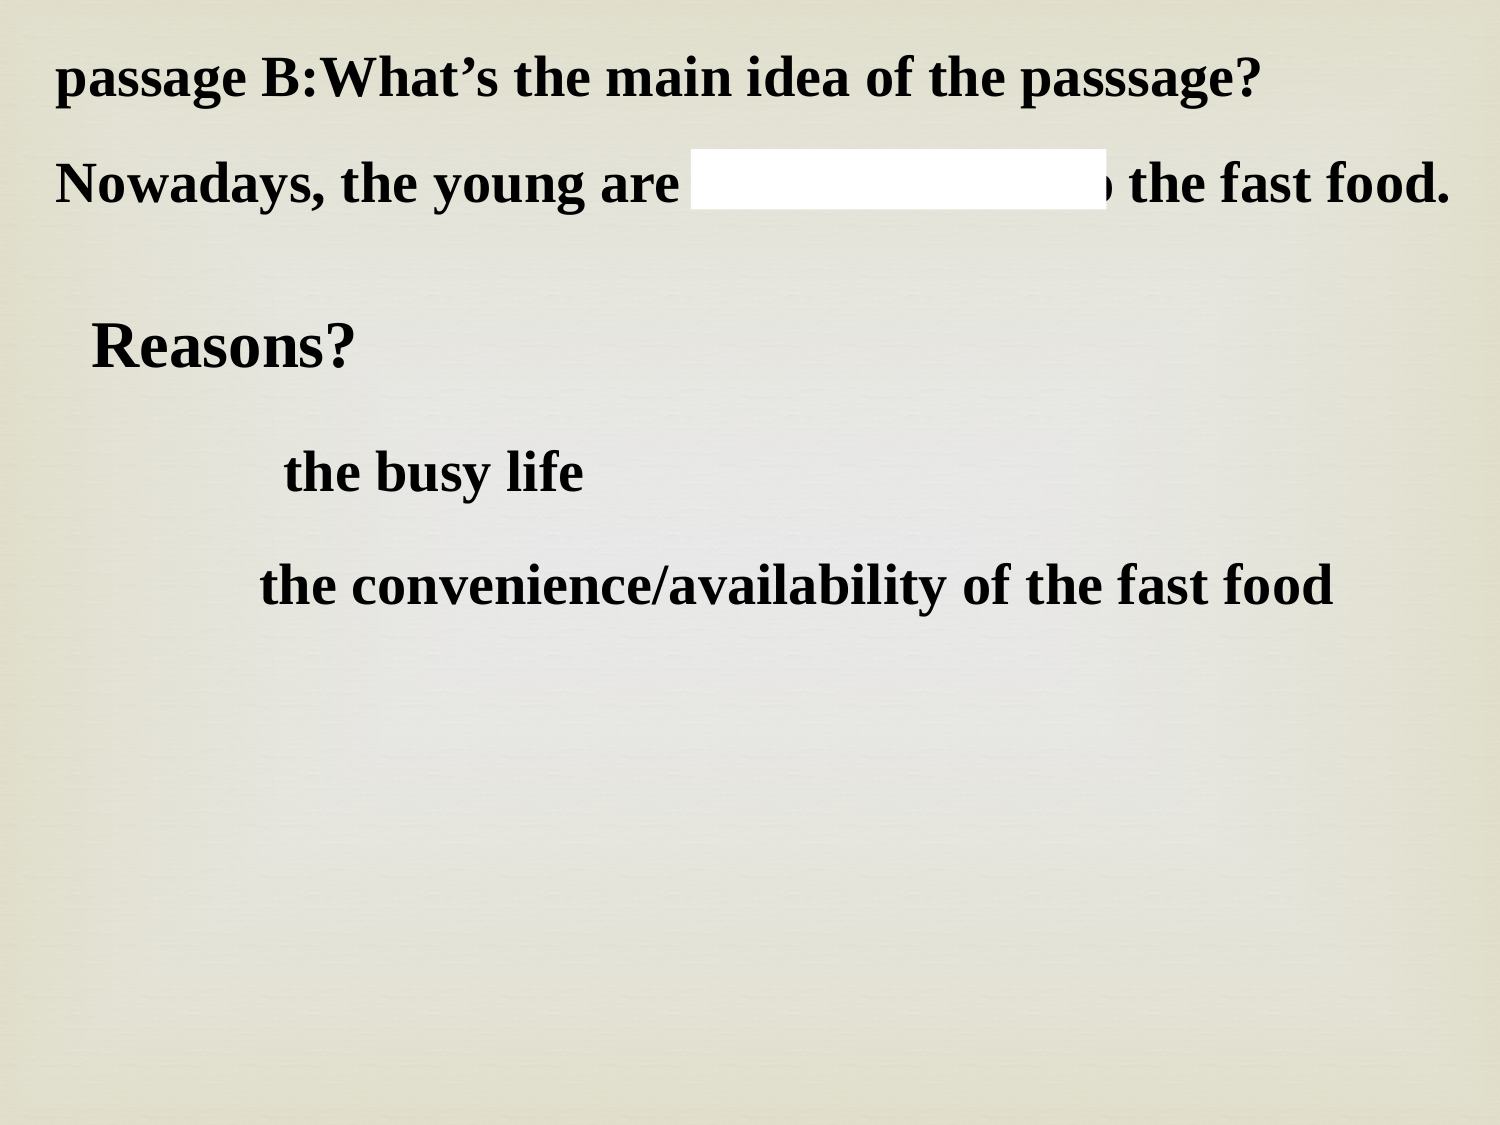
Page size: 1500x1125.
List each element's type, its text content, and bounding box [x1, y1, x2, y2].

text_box Nowadays, the young are more attached to the fast food. [41, 137, 1467, 292]
text_box the convenience/availability of the fast food [230, 538, 1479, 624]
text_box passage B:What’s the main idea of the passsage? [41, 30, 1280, 116]
text_box [690, 149, 1107, 210]
text_box the busy life [253, 426, 1186, 511]
text_box Reasons? [76, 293, 391, 389]
